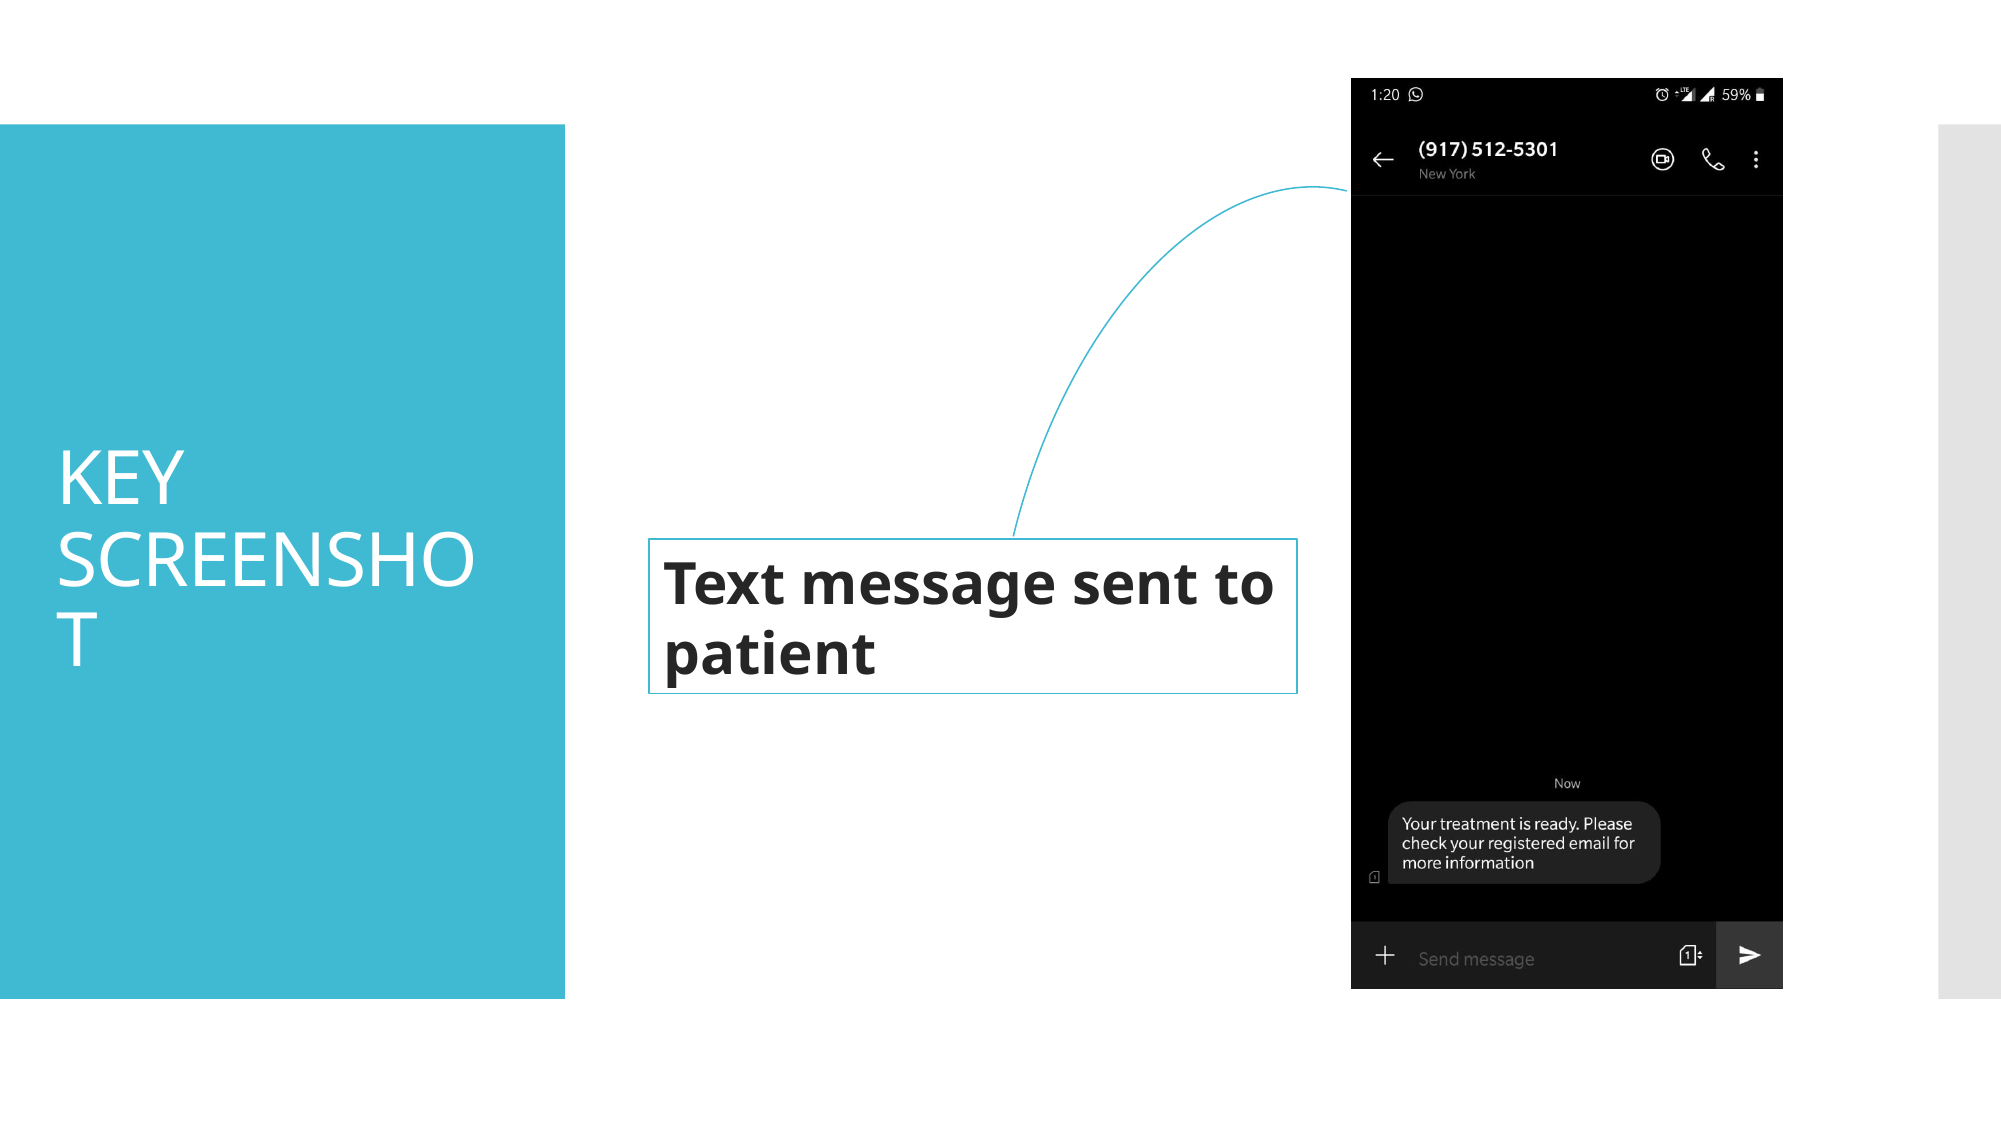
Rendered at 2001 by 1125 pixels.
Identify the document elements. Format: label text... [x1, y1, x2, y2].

text_box [1012, 186, 1347, 594]
picture [1350, 77, 1783, 990]
text_box Text message sent to patient [648, 538, 1298, 694]
title KEY SCREENSHOT [41, 184, 525, 940]
